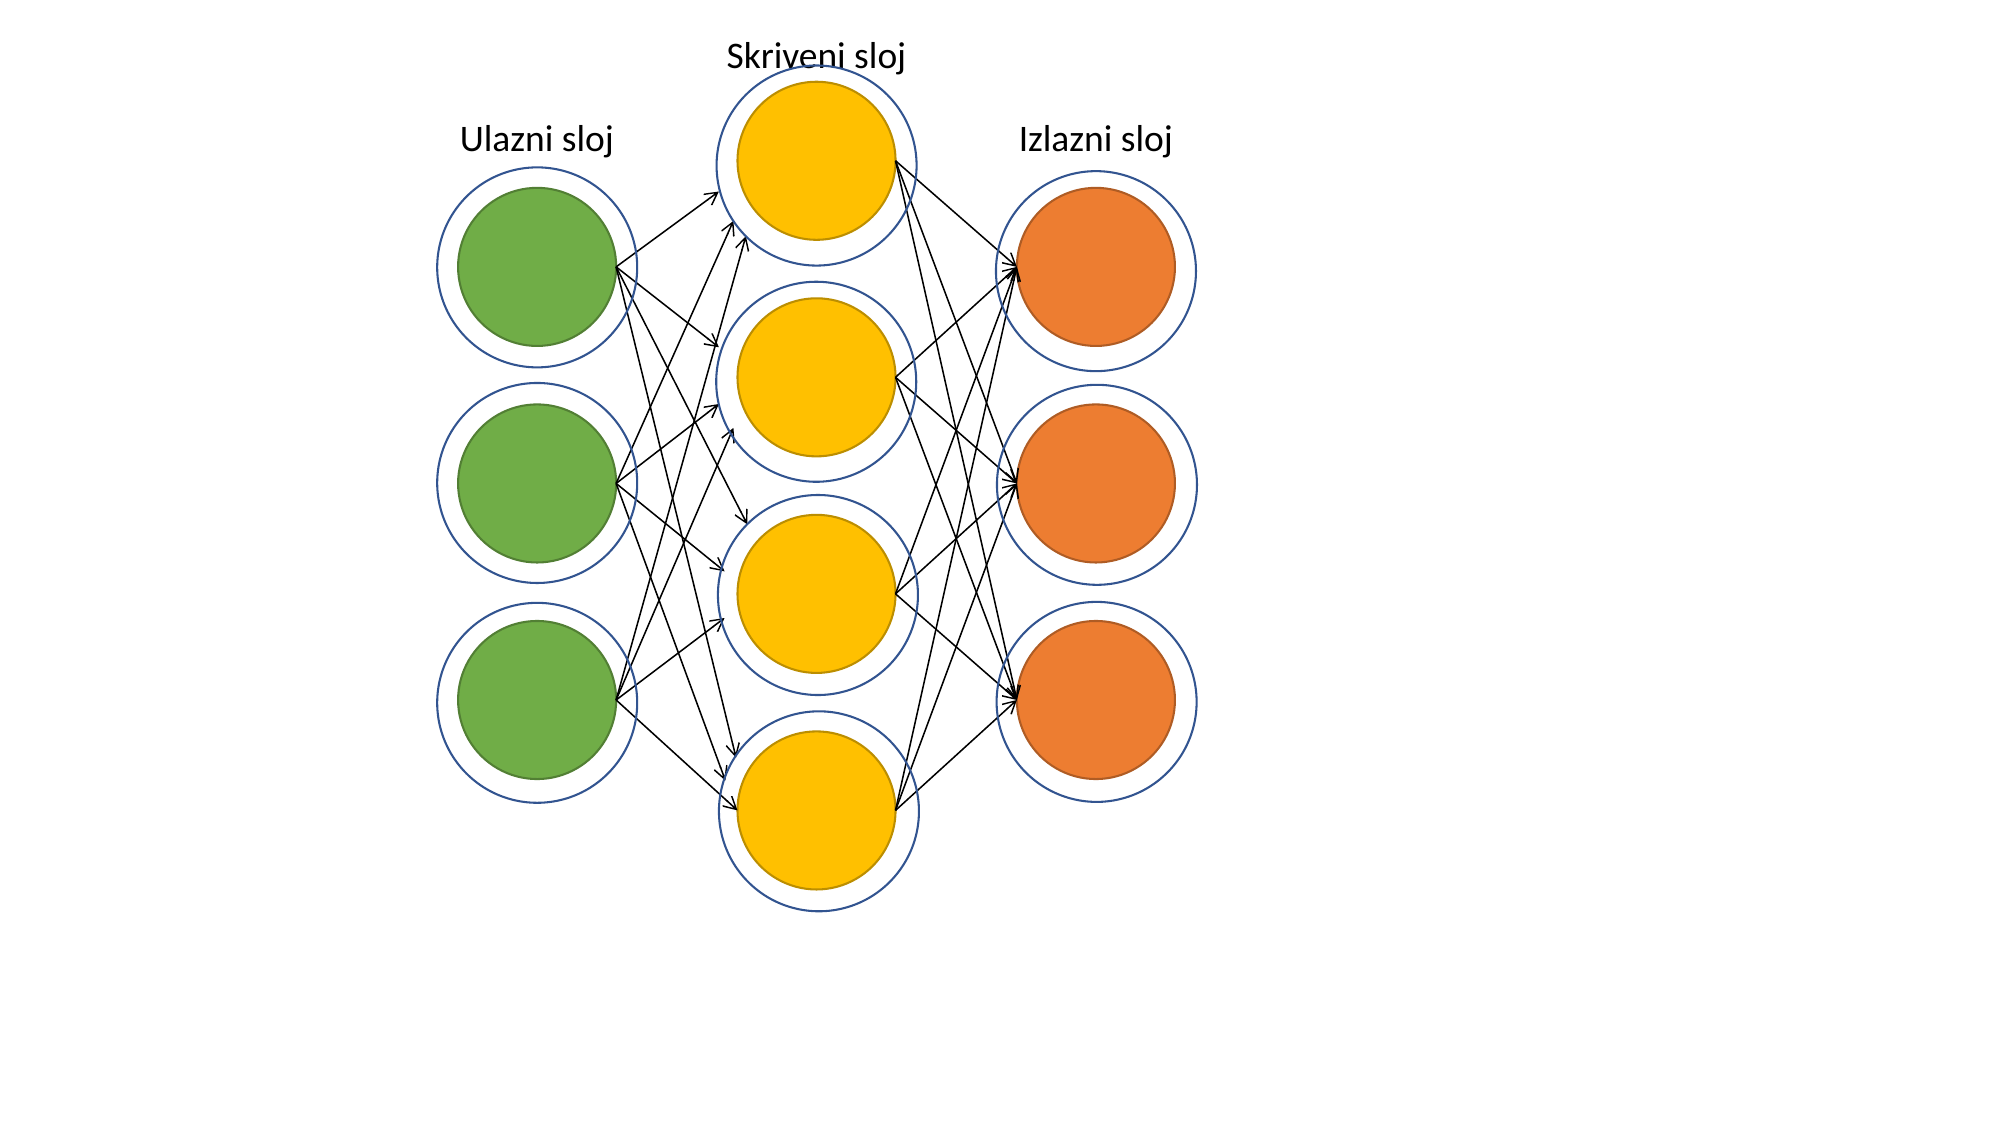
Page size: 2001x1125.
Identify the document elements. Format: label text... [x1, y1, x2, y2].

text_box Ulazni sloj [416, 106, 658, 167]
text_box [436, 166, 616, 369]
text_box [616, 699, 738, 811]
text_box [436, 381, 616, 585]
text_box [616, 220, 734, 236]
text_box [616, 427, 734, 699]
text_box Izlazni sloj [991, 106, 1200, 167]
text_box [895, 160, 1017, 266]
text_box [895, 699, 1017, 811]
text_box [436, 601, 616, 804]
text_box [746, 493, 895, 697]
text_box [1017, 170, 1198, 373]
text_box [1017, 383, 1199, 586]
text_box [616, 191, 719, 220]
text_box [895, 266, 1017, 483]
text_box [717, 710, 920, 913]
text_box [1017, 600, 1198, 803]
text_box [616, 236, 746, 701]
text_box Skriveni sloj [674, 23, 958, 83]
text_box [616, 617, 725, 699]
text_box [748, 280, 895, 483]
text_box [895, 483, 1017, 699]
text_box [715, 64, 918, 267]
